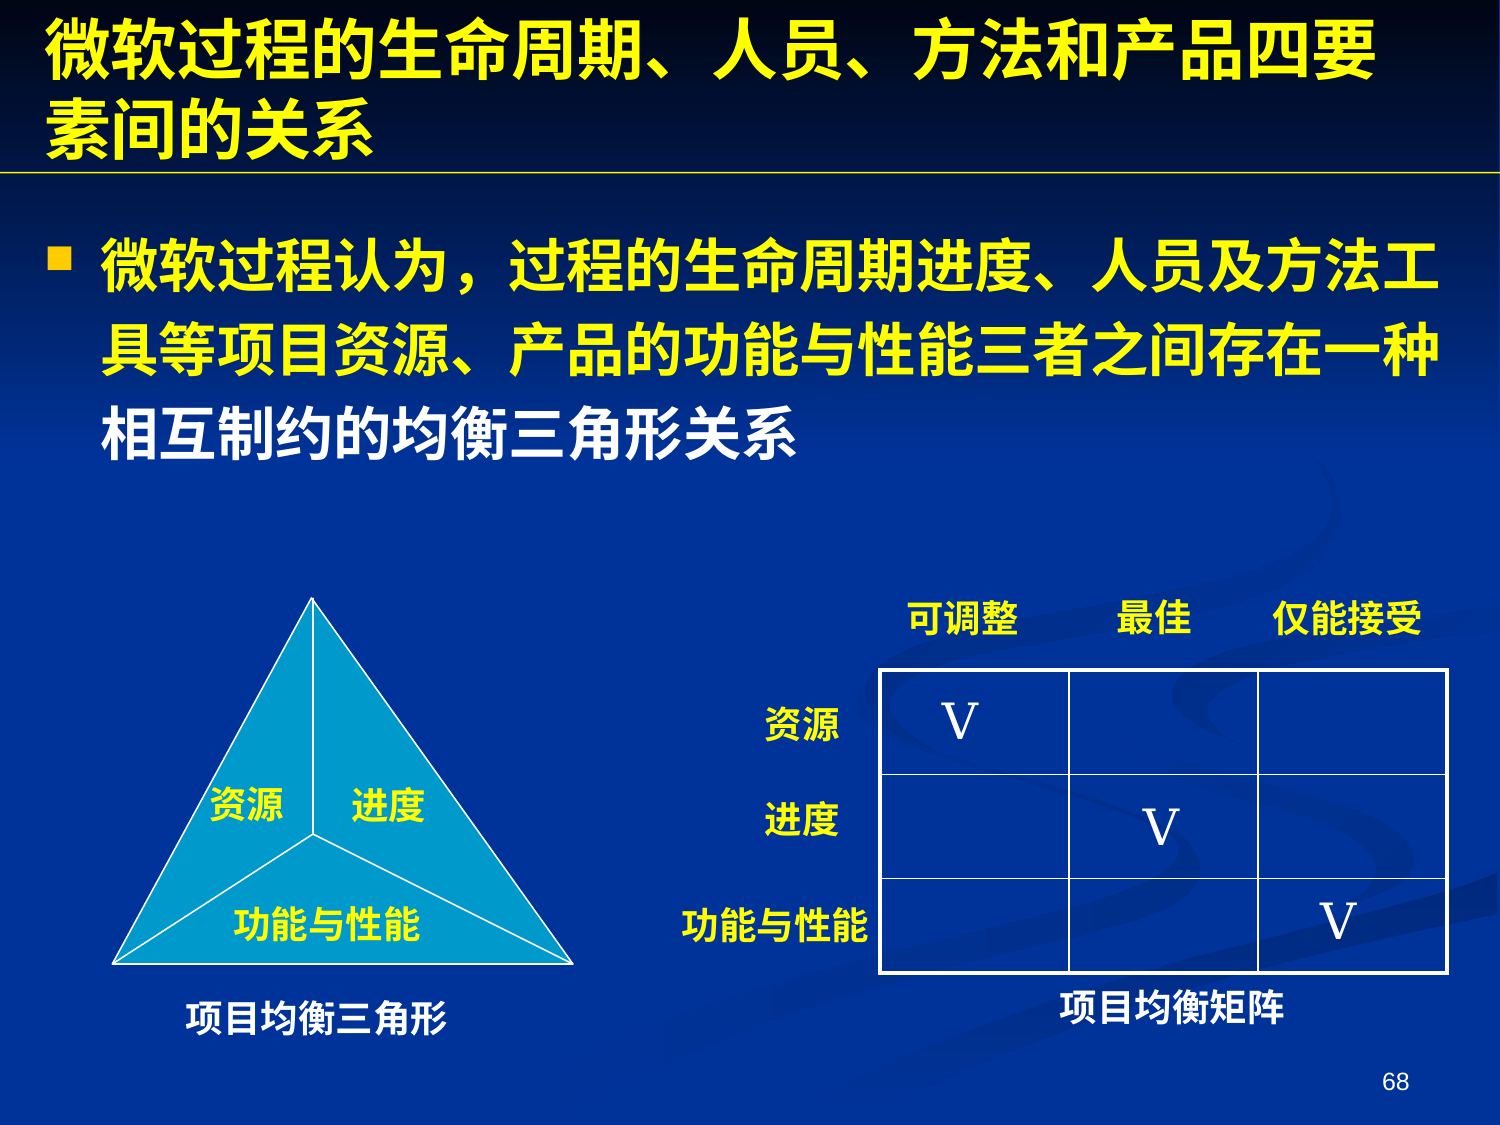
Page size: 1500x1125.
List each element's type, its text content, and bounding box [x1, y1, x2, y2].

list 微软过程认为，过程的生命周期进度、人员及方法工具等项目资源、产品的功能与性能三者之间存在一种相互制约的均衡三角形关系 [29, 207, 1460, 540]
text_box Ⅴ [1305, 882, 1376, 958]
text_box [111, 597, 574, 1049]
text_box 最佳 [1102, 586, 1221, 646]
table_header [1070, 672, 1257, 774]
slide_number 68 [1074, 1024, 1426, 1104]
text_box 仅能接受 [1257, 587, 1447, 647]
text_box 资源 [749, 693, 904, 754]
text_box Ⅴ [927, 681, 998, 757]
text_box 功能与性能 [667, 894, 904, 955]
table_header [1259, 672, 1445, 774]
table_cell [882, 879, 1068, 971]
table_cell [1070, 879, 1257, 971]
table_header [882, 672, 1068, 774]
table_cell [1259, 775, 1445, 878]
table_cell [1259, 879, 1445, 971]
text_box 可调整 [891, 587, 1046, 647]
text_box Ⅴ [1128, 788, 1235, 863]
table_cell [882, 775, 1068, 878]
text_box 进度 [749, 788, 904, 848]
text_box 项目均衡矩阵 [1045, 977, 1306, 1037]
text_box 微软过程的生命周期、人员、方法和产品四要素间的关系 [29, 0, 1459, 172]
table_cell [1070, 775, 1257, 878]
